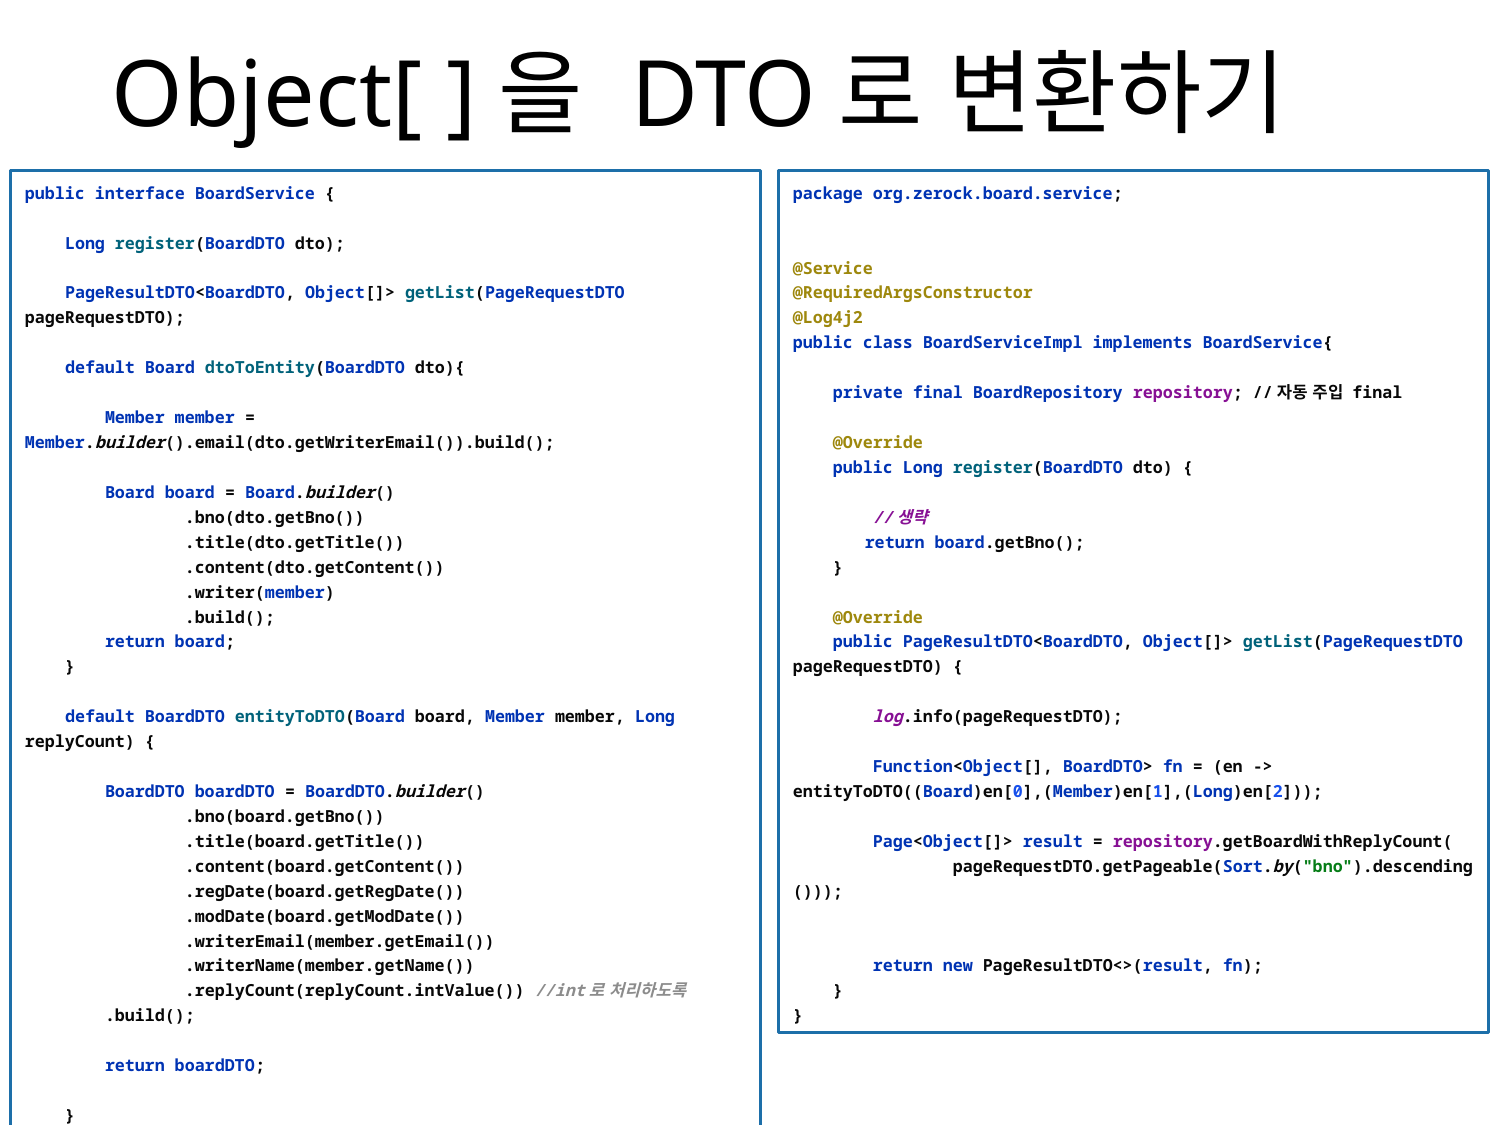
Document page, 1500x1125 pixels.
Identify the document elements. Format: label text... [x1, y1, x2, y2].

text_box public interface BoardService { Long register(BoardDTO dto); PageResultDTO<BoardDTO, Object[]> getList(PageRequestDTO pageRequestDTO); default Board dtoToEntity(BoardDTO dto){ Member member = Member.builder().email(dto.getWriterEmail()).build(); Board board = Board.builder() .bno(dto.getBno()) .title(dto.getTitle()) .content(dto.getContent()) .writer(member) .build(); return board; } default BoardDTO entityToDTO(Board board, Member member, Long replyCount) { BoardDTO boardDTO = BoardDTO.builder() .bno(board.getBno()) .title(board.getTitle()) .content(board.getContent()) .regDate(board.getRegDate()) .modDate(board.getModDate()) .writerEmail(member.getEmail()) .writerName(member.getName()) .replyCount(replyCount.intValue()) //int로 처리하도록 .build(); return boardDTO; } } [10, 170, 761, 1125]
text_box package org.zerock.board.service; @Service @RequiredArgsConstructor @Log4j2 public class BoardServiceImpl implements BoardService{ private final BoardRepository repository; //자동 주입 final @Override public Long register(BoardDTO dto) { //생략 return board.getBno(); } @Override public PageResultDTO<BoardDTO, Object[]> getList(PageRequestDTO pageRequestDTO) { log.info(pageRequestDTO); Function<Object[], BoardDTO> fn = (en -> entityToDTO((Board)en[0],(Member)en[1],(Long)en[2])); Page<Object[]> result = repository.getBoardWithReplyCount( pageRequestDTO.getPageable(Sort.by("bno").descending())); return new PageResultDTO<>(result, fn); } } [778, 170, 1489, 1033]
title Object[ ]을 DTO로 변환하기 [96, 22, 1402, 171]
